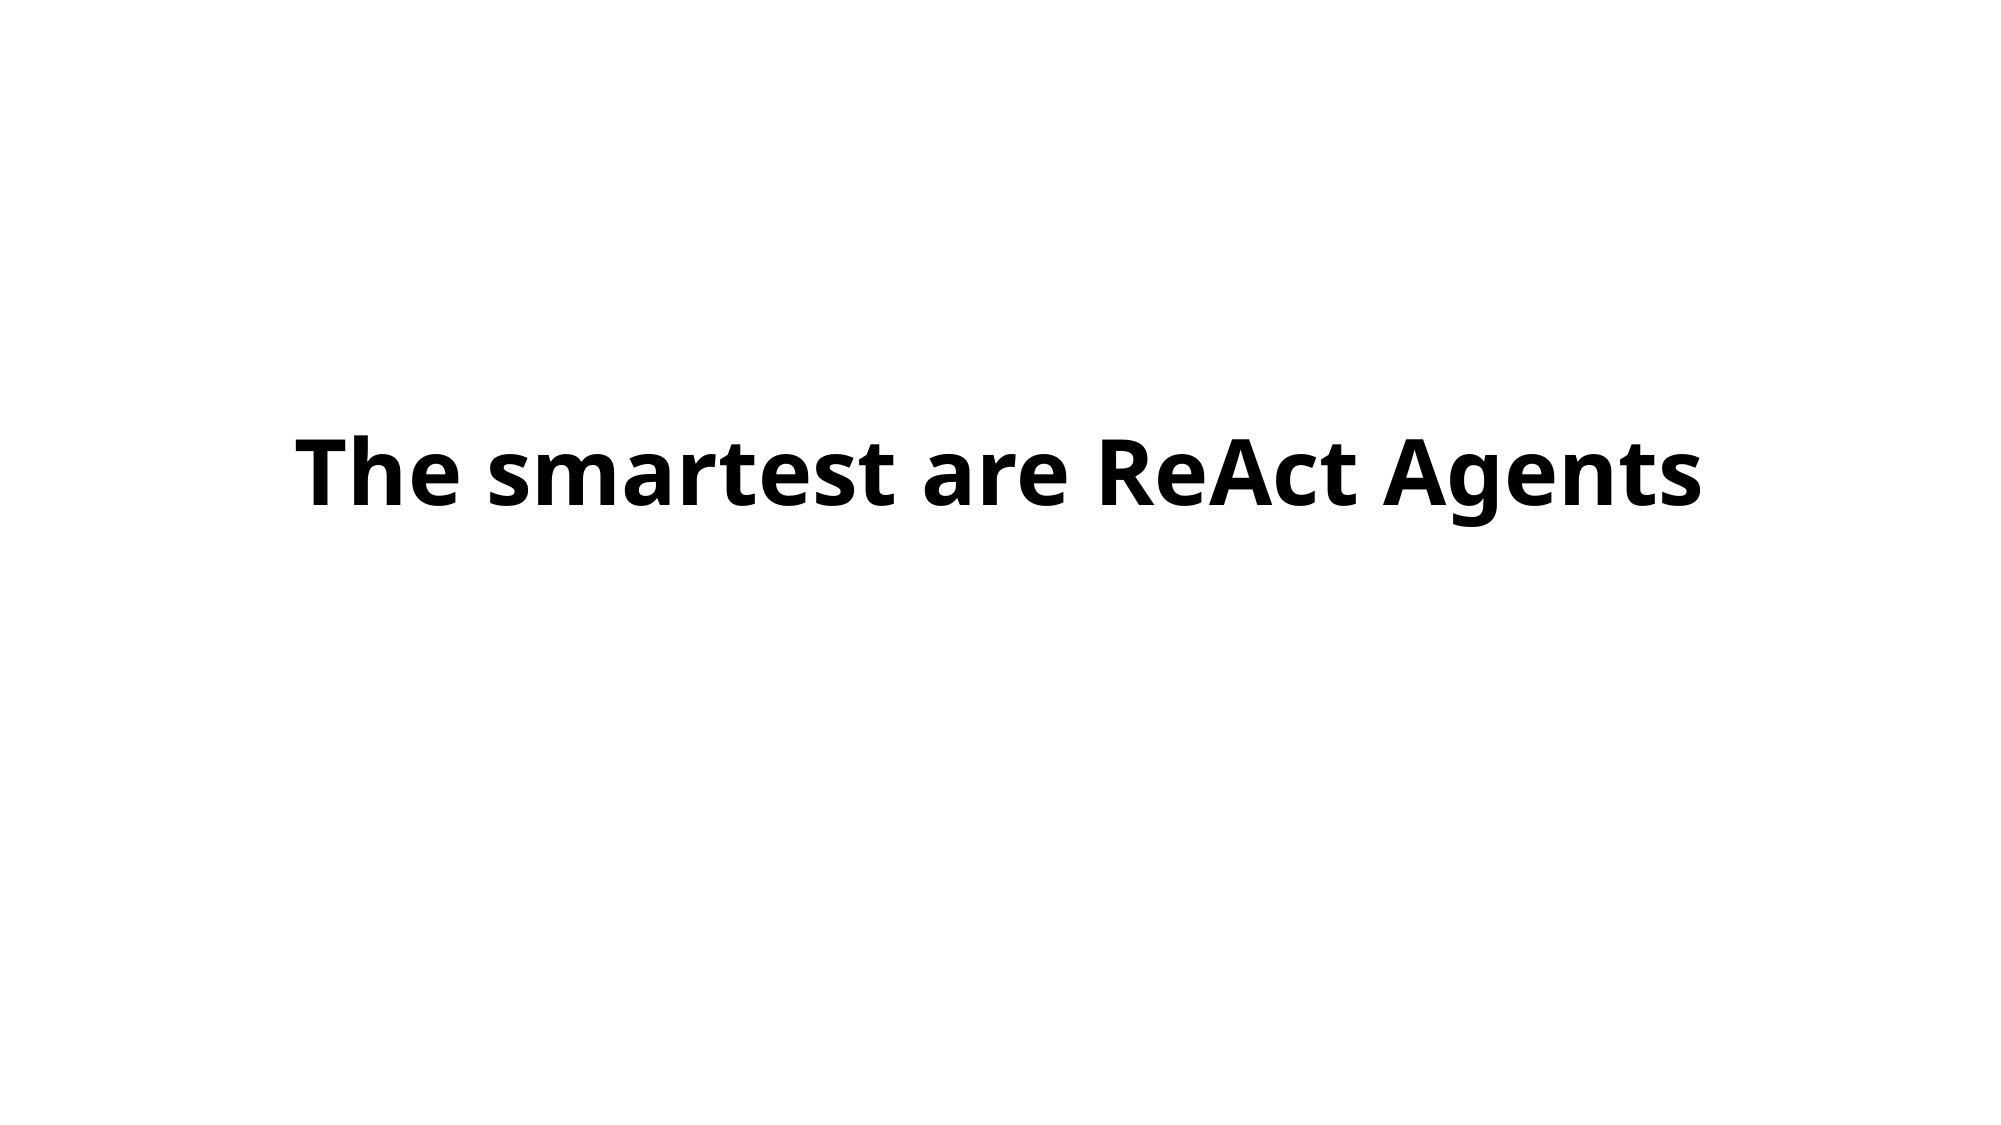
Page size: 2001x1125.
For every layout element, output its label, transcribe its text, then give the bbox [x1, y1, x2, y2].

title The smartest are ReAct Agents [99, 375, 1900, 563]
